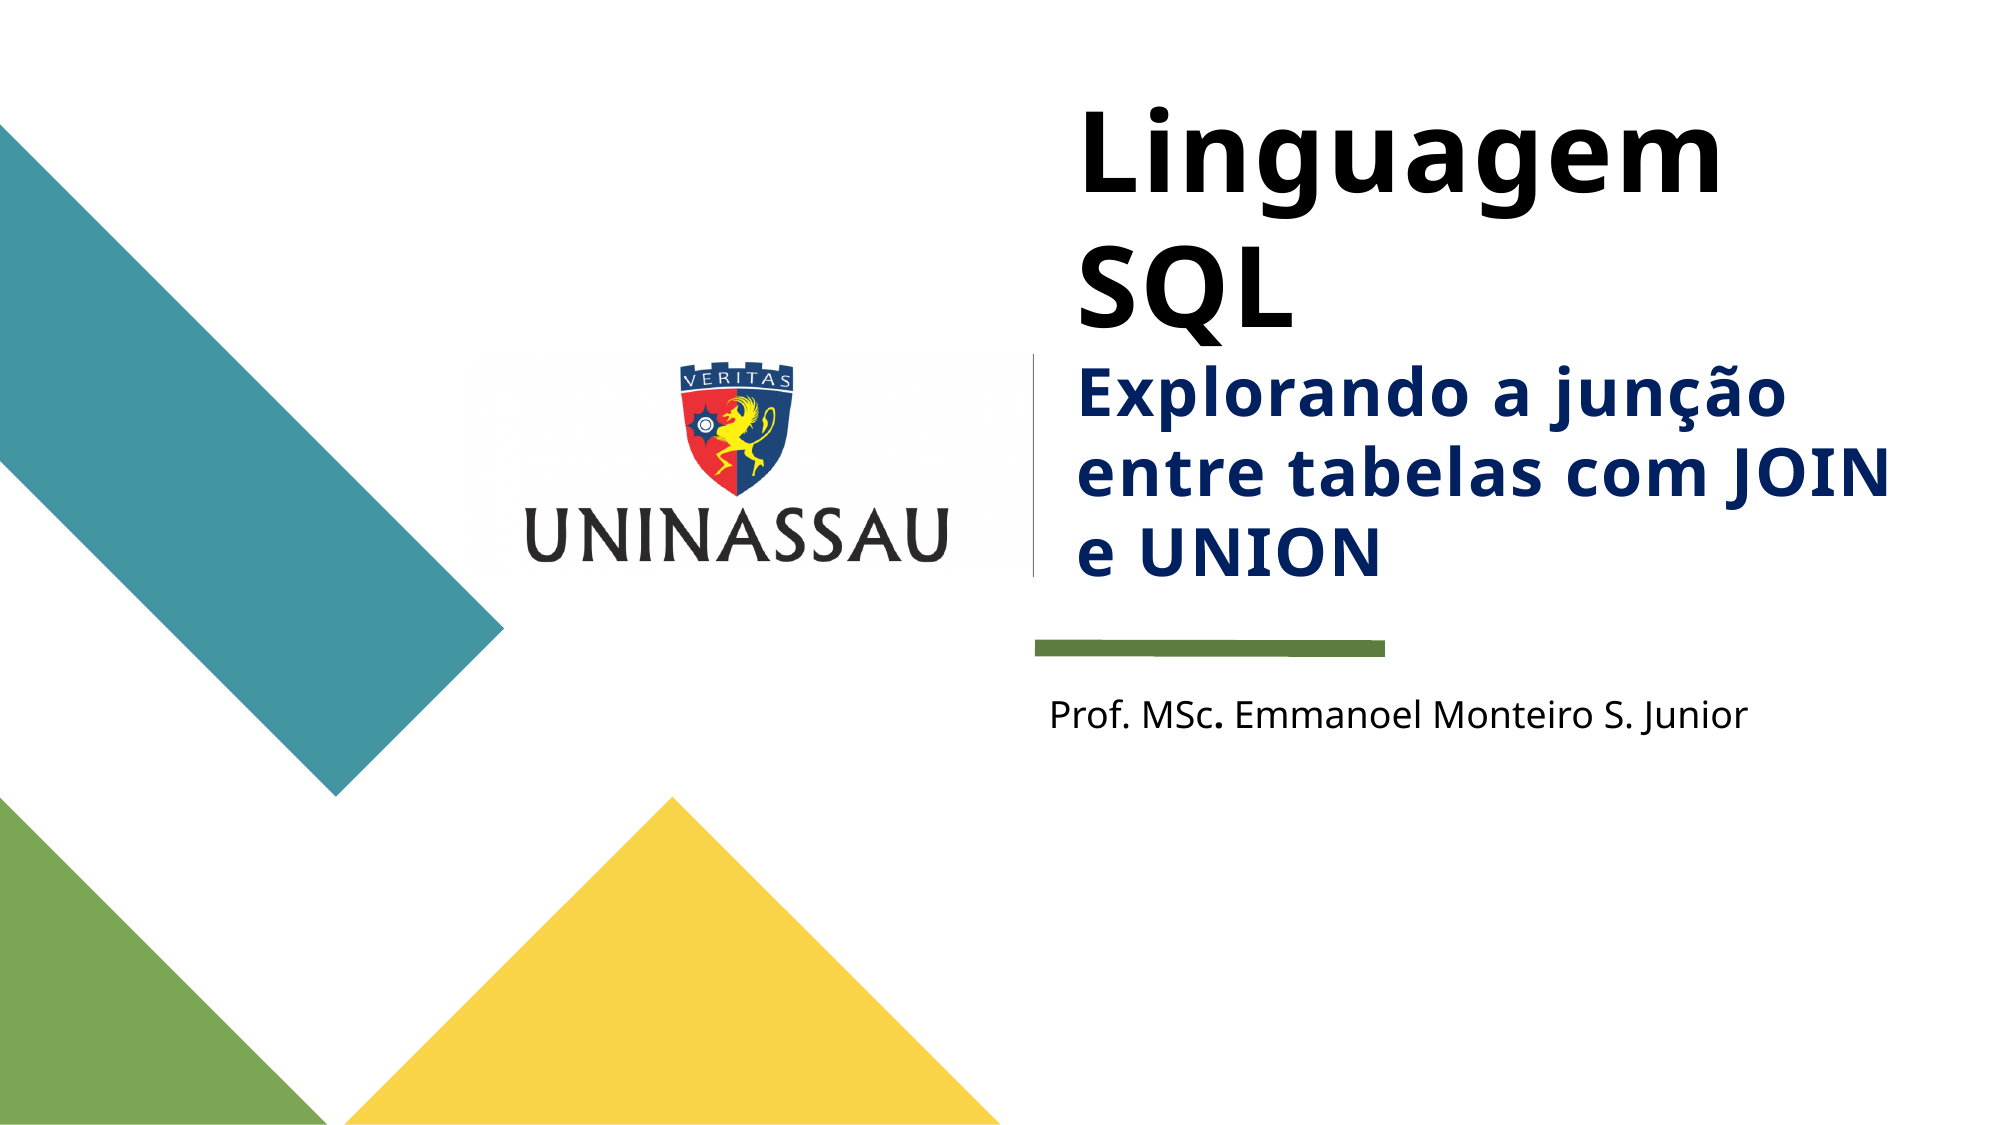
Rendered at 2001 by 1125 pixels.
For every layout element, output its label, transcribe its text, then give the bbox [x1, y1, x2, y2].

title Linguagem SQL Explorando a junção entre tabelas com JOIN e UNION [1076, 312, 1928, 590]
picture [465, 354, 1034, 578]
text_box Prof. MSc. Emmanoel Monteiro S. Junior [1033, 683, 1863, 744]
